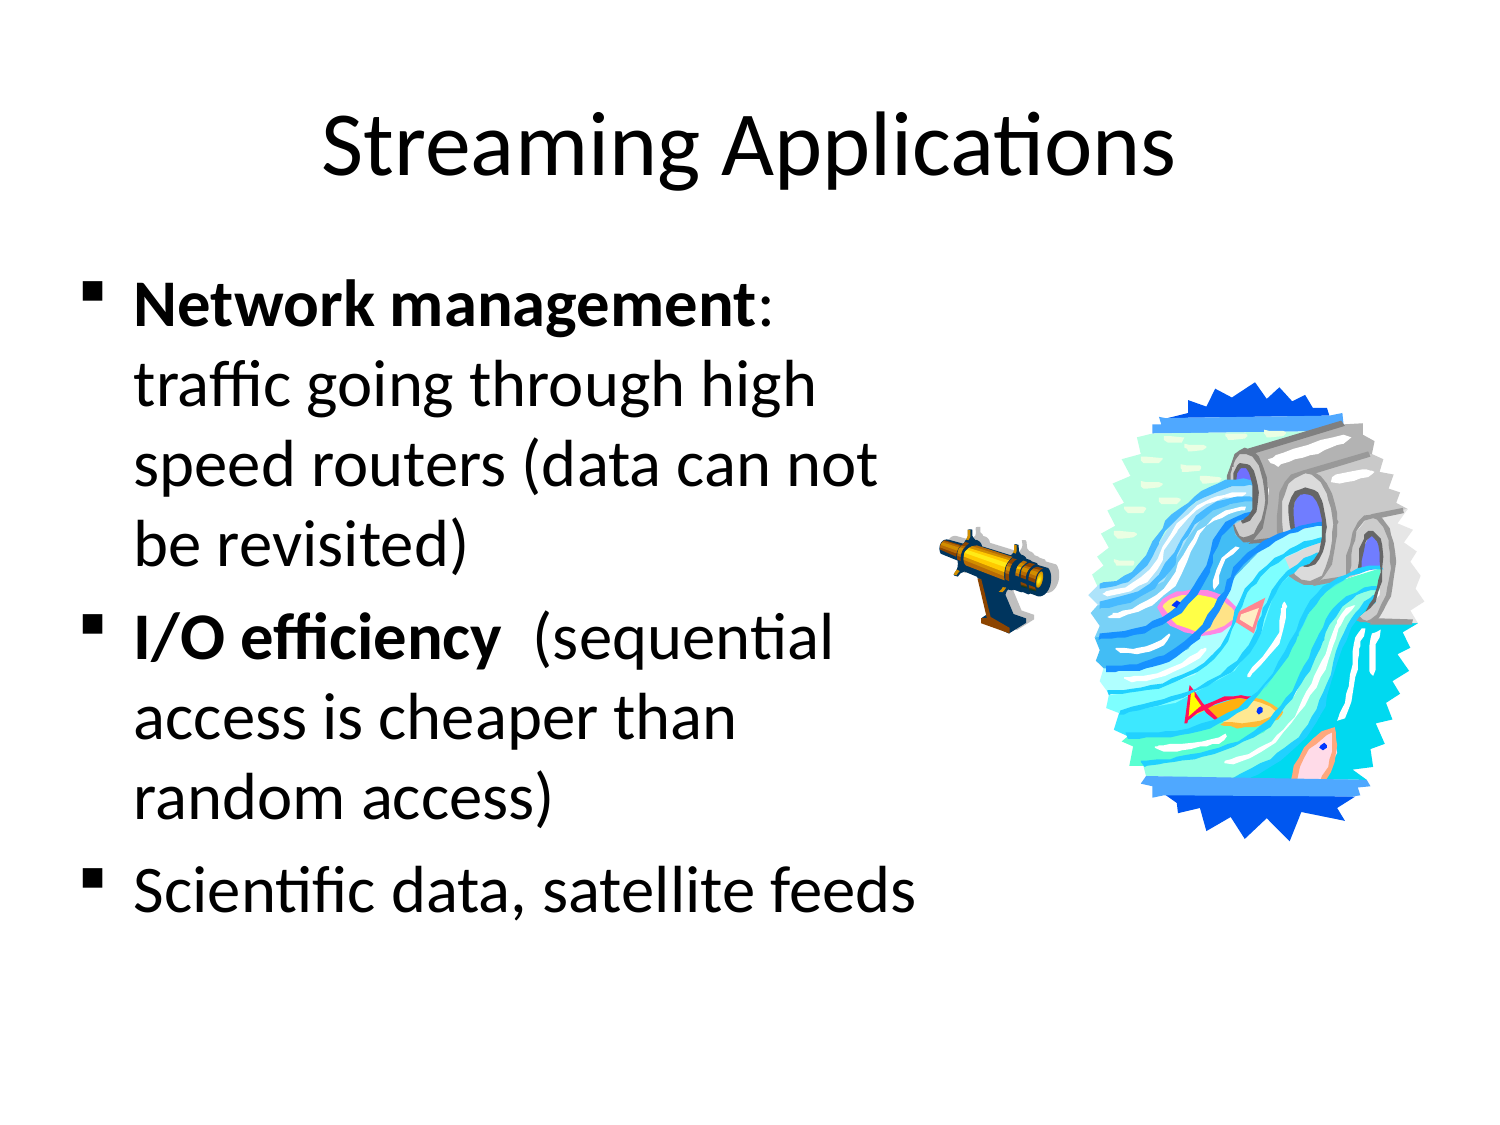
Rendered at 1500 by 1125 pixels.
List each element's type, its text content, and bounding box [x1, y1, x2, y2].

picture [937, 356, 1451, 868]
title Streaming Applications [74, 44, 1426, 233]
list Network management: traffic going through high speed routers (data can not be revisited) I/O efficiency (sequential access is cheaper than random access) Scientific data, satellite feeds [62, 252, 938, 1051]
